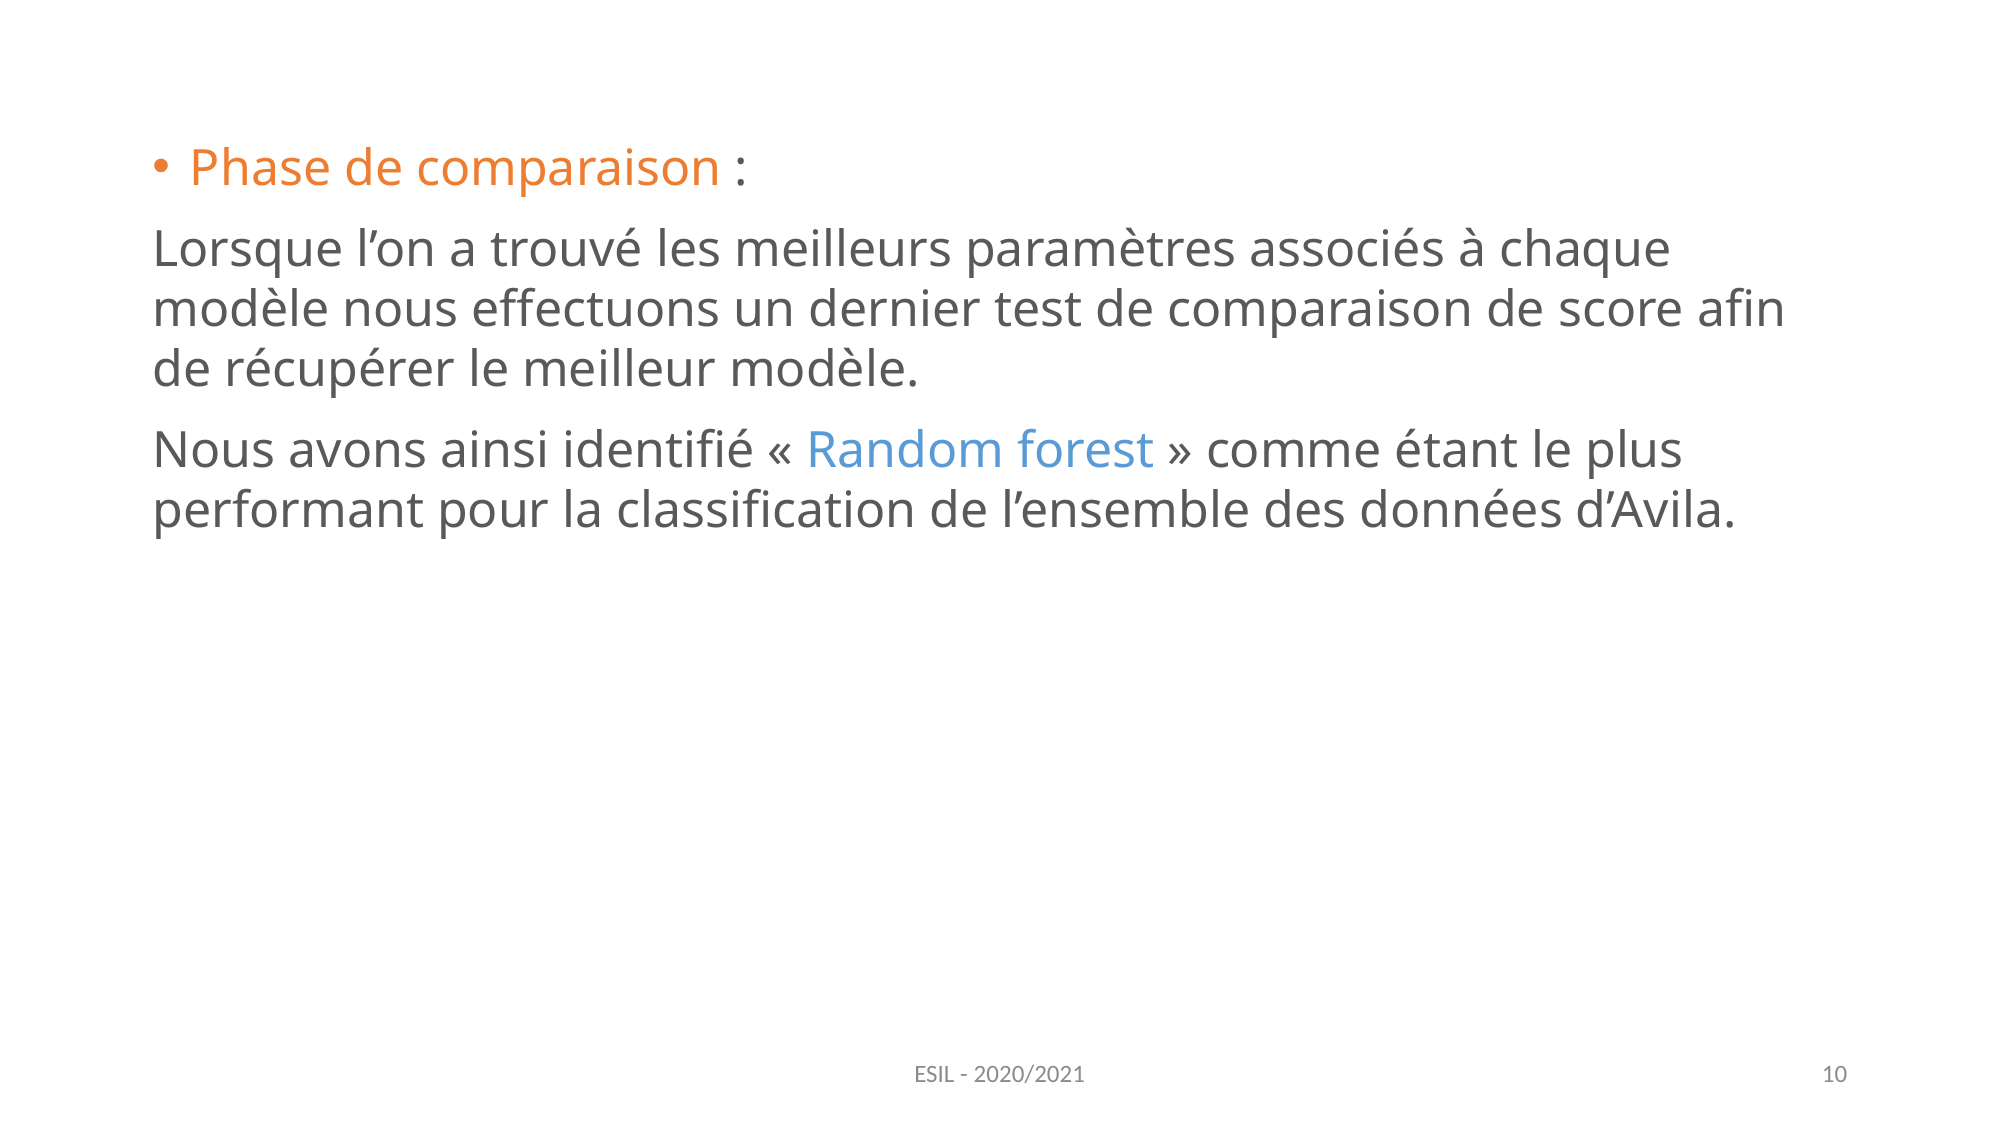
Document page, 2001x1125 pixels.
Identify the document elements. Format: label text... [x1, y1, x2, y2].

text_box Phase de comparaison : Lorsque l’on a trouvé les meilleurs paramètres associés à chaque modèle nous effectuons un dernier test de comparaison de score afin de récupérer le meilleur modèle. Nous avons ainsi identifié « Random forest » comme étant le plus performant pour la classification de l’ensemble des données d’Avila. [137, 128, 1840, 952]
slide_number 10 [1412, 1042, 1863, 1103]
footer ESIL - 2020/2021 [662, 1042, 1338, 1103]
